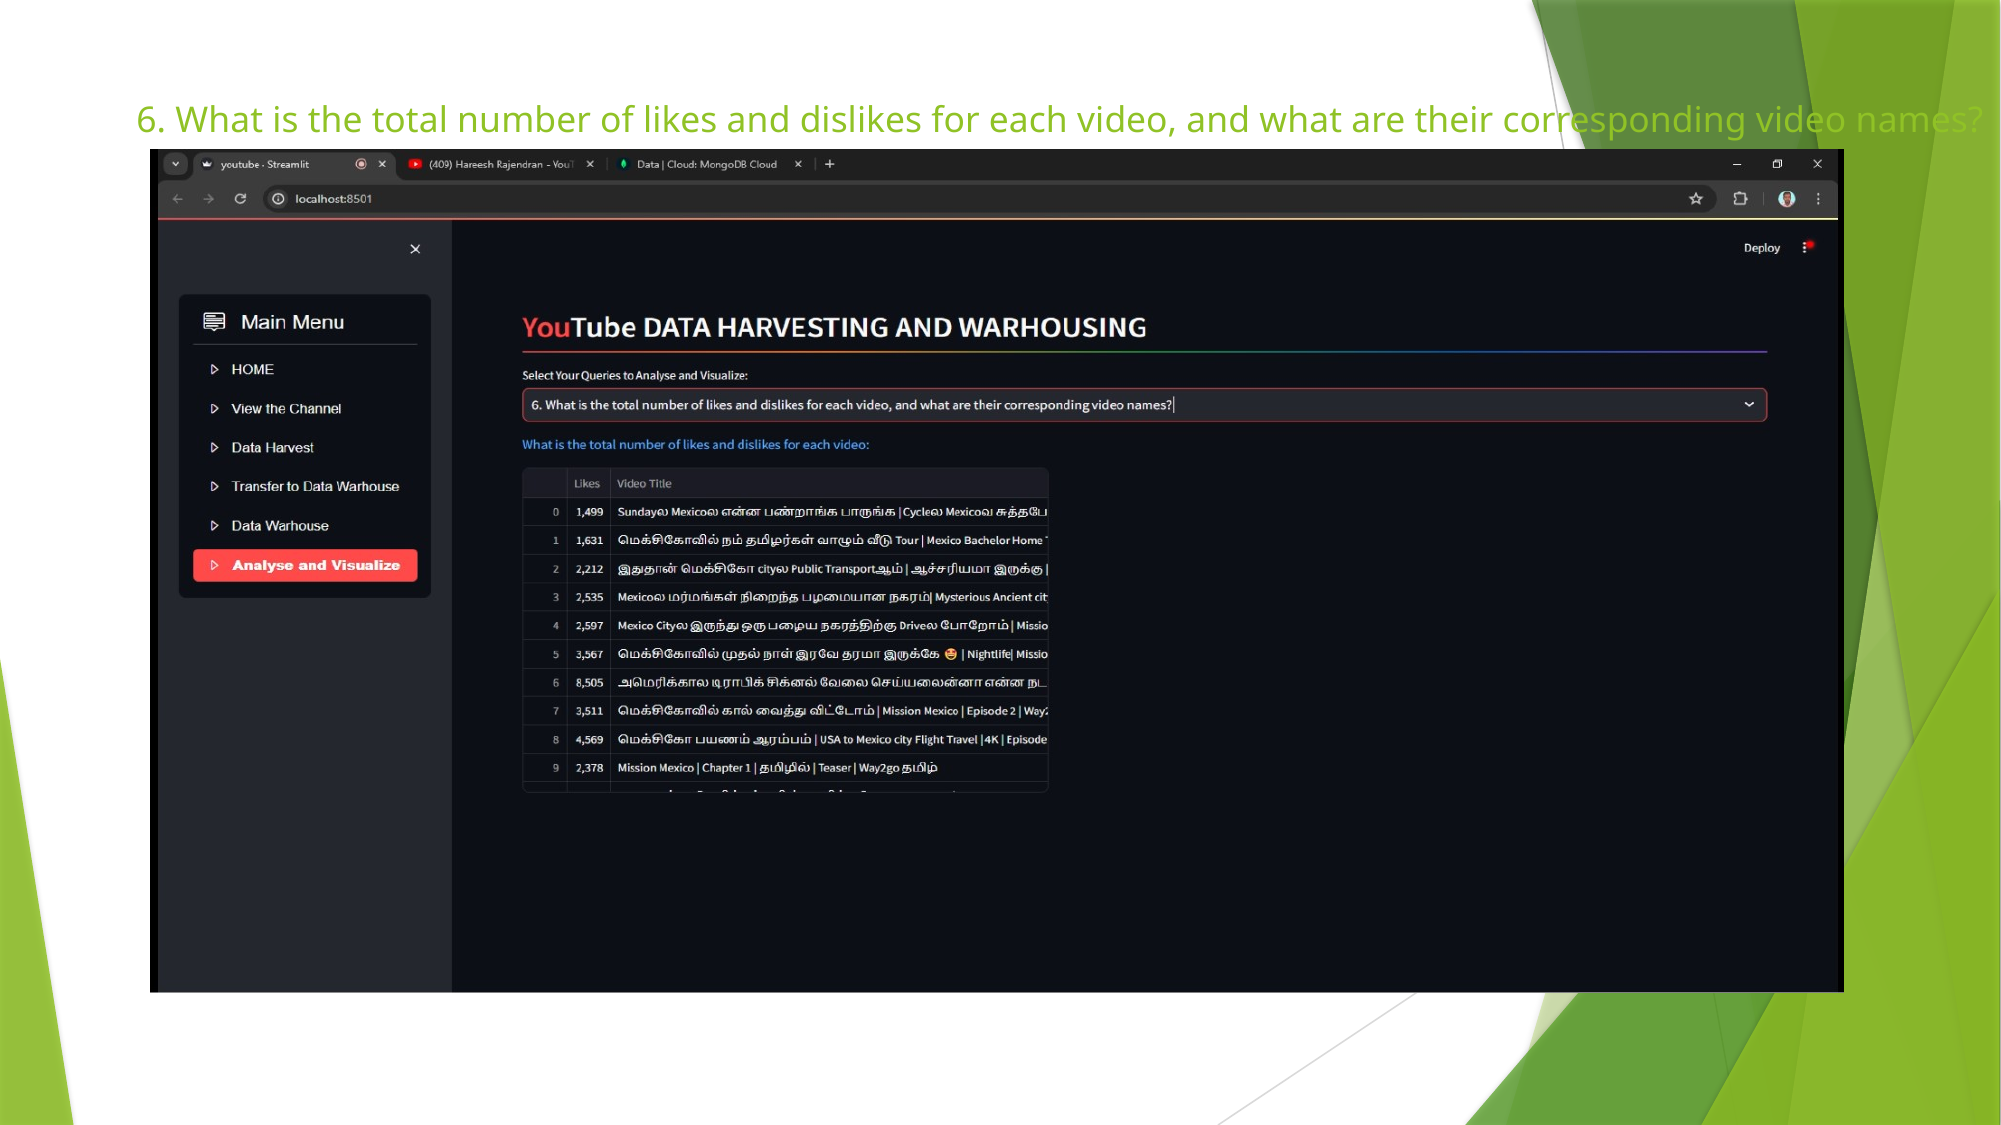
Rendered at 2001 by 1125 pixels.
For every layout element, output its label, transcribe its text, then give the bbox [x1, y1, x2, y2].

text_box 6. What is the total number of likes and dislikes for each video, and what are their corresponding video names? [121, 89, 2000, 192]
picture [149, 149, 1845, 993]
